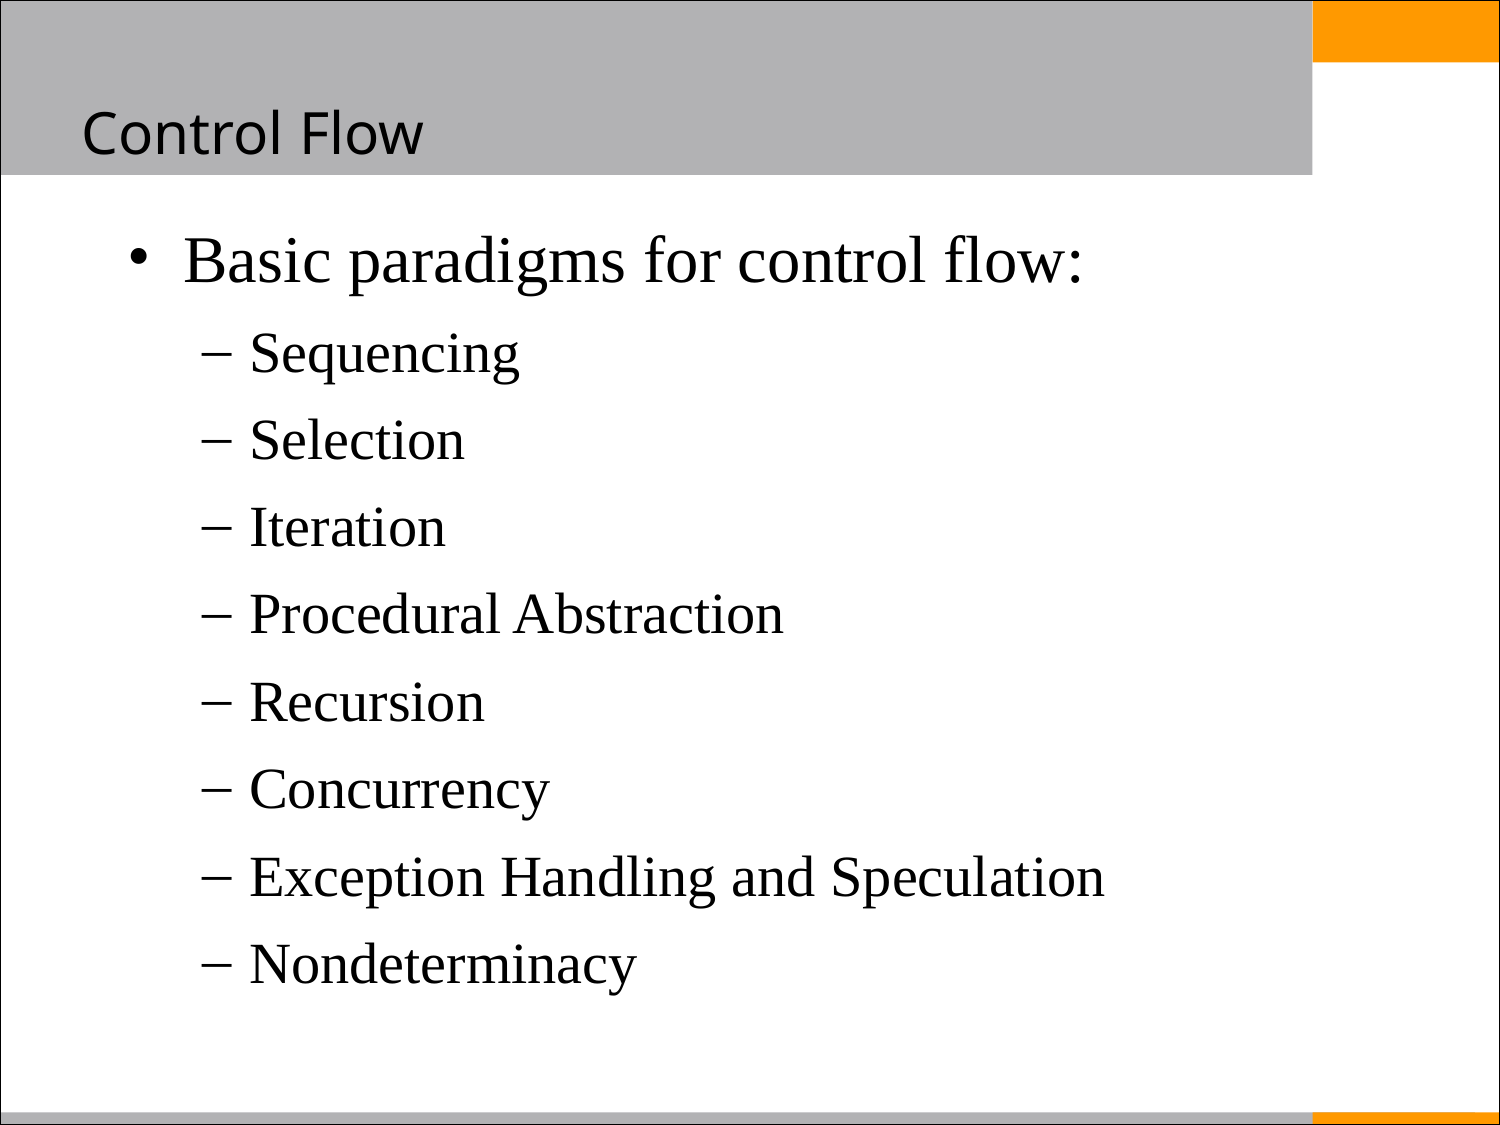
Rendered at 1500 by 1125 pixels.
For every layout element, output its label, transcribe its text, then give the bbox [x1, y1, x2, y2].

list Basic paradigms for control flow: Sequencing Selection Iteration Procedural Abstraction Recursion Concurrency Exception Handling and Speculation Nondeterminacy [112, 200, 1388, 1013]
title Control Flow [66, 37, 1463, 225]
text_box [0, 0, 1500, 1125]
